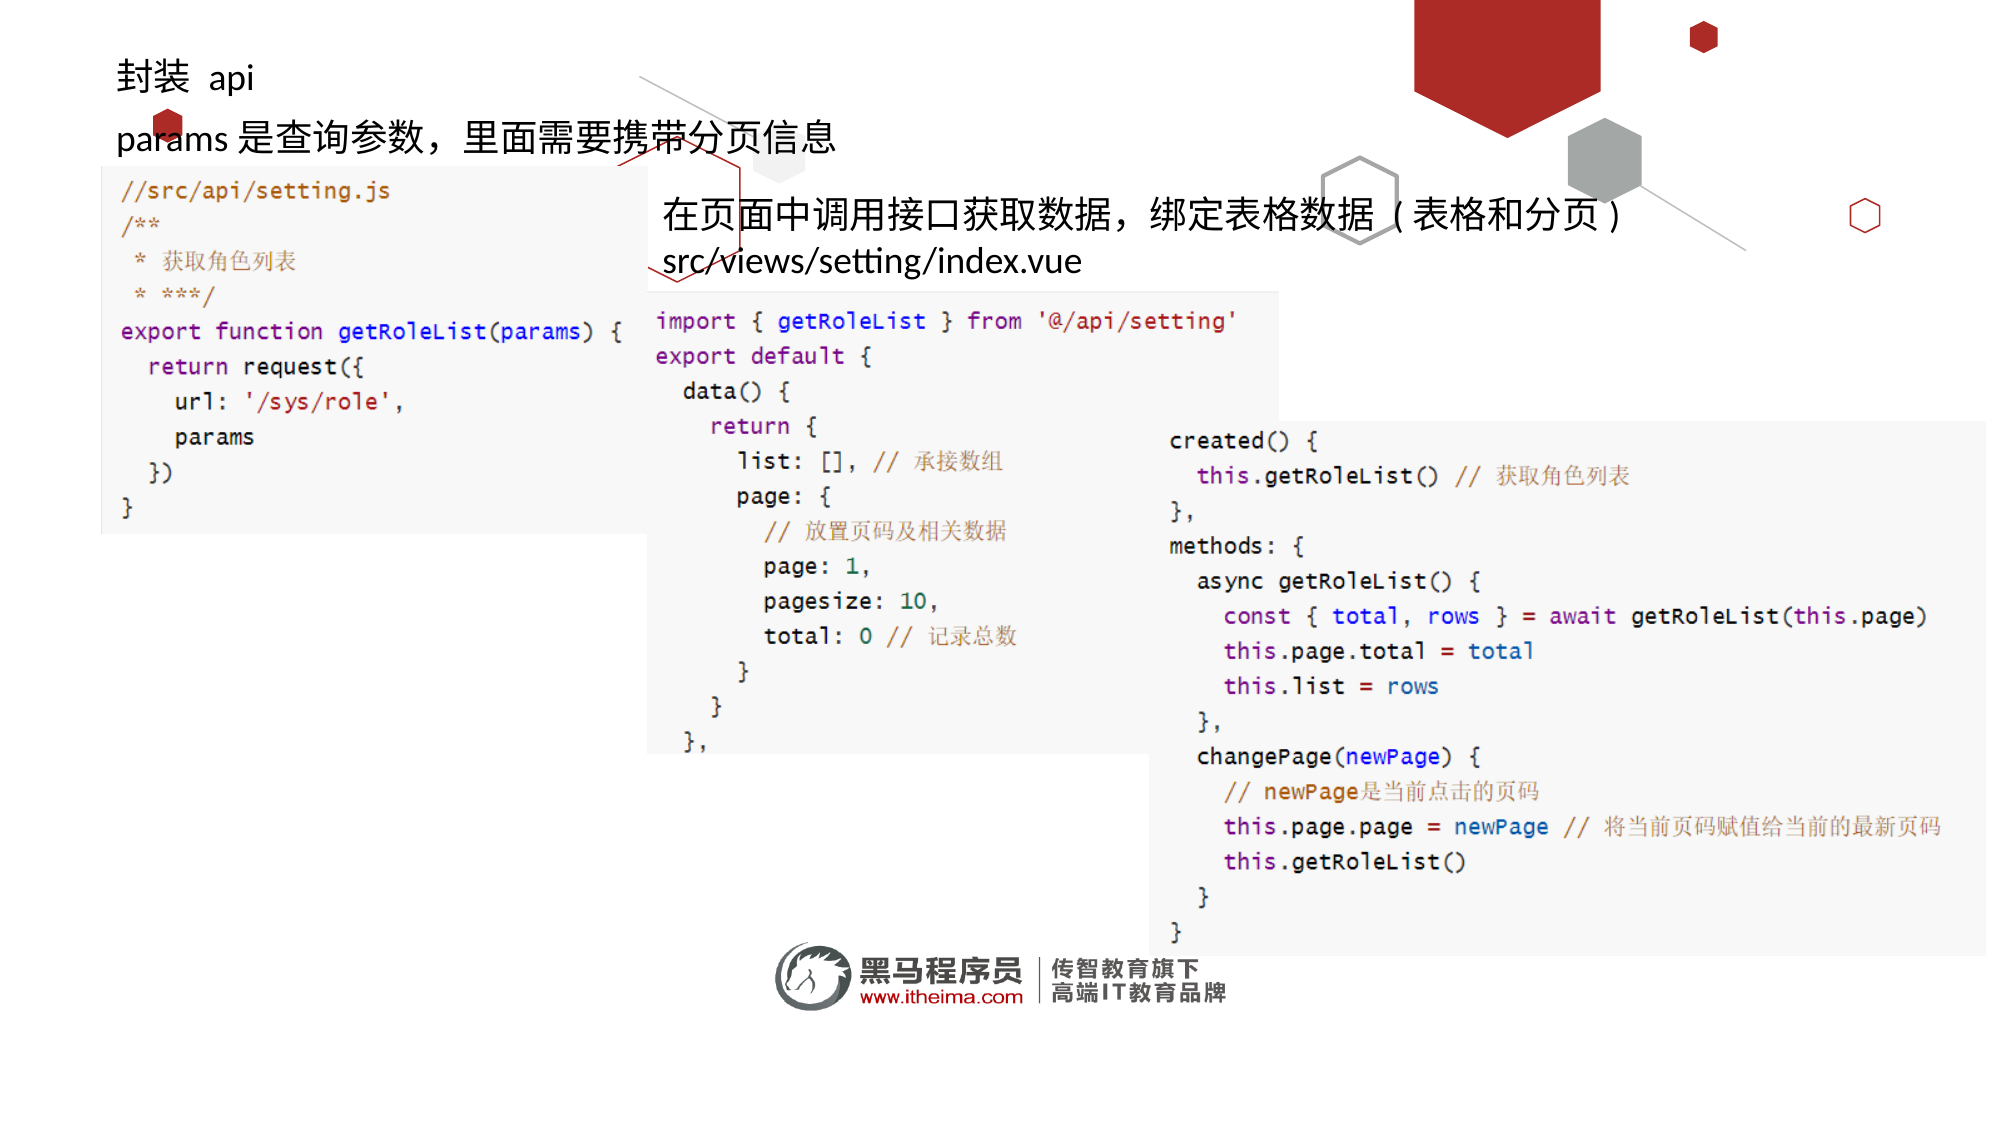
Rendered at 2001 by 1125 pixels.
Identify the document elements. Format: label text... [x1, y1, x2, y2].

picture [101, 166, 1986, 1013]
text_box 封装 api [101, 46, 285, 106]
text_box 在页面中调用接口获取数据，绑定表格数据 (表格和分页) src/views/setting/index.vue [652, 183, 1657, 288]
text_box params是查询参数，里面需要携带分页信息 [101, 106, 866, 167]
